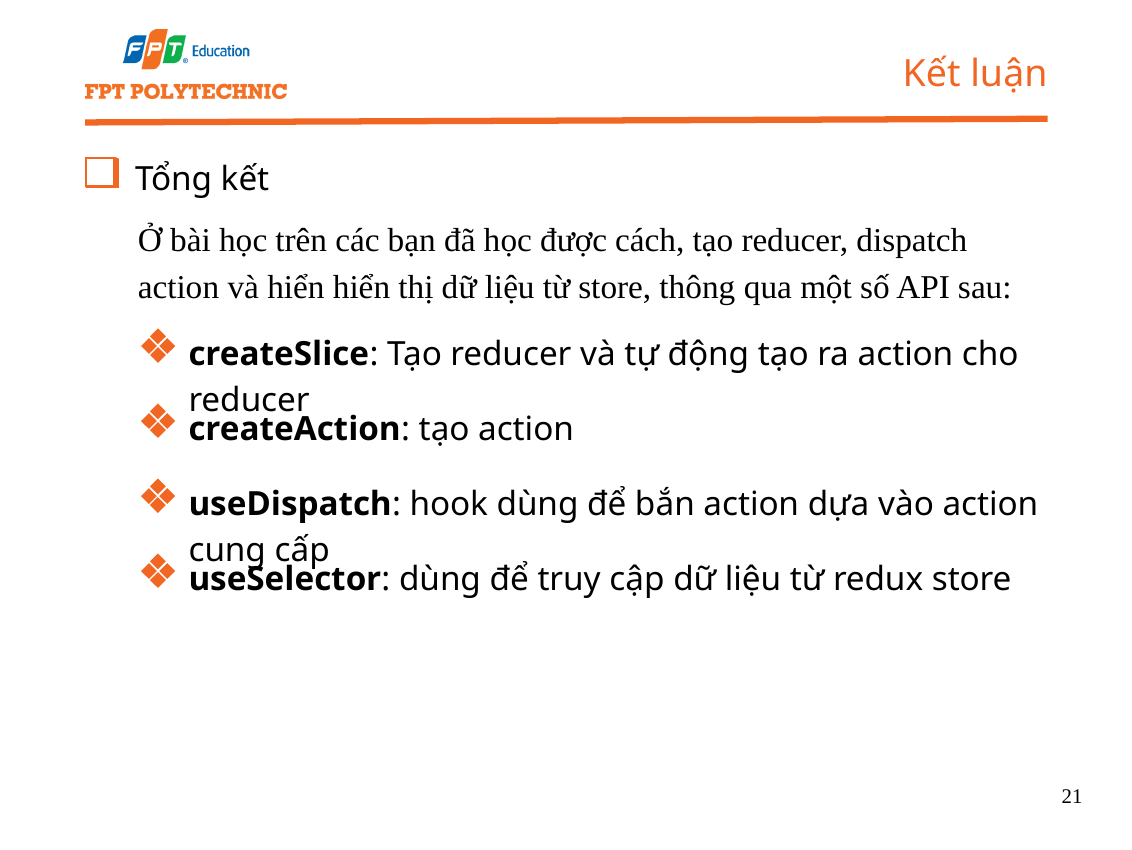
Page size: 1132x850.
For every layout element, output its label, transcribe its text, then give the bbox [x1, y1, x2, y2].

text_box Ở bài học trên các bạn đã học được cách, tạo reducer, dispatch action và hiển hiển thị dữ liệu từ store, thông qua một số API sau: [137, 211, 1048, 306]
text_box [143, 399, 1045, 448]
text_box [84, 149, 1038, 198]
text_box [143, 549, 1045, 598]
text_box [143, 324, 1045, 373]
text_box 21 [1047, 778, 1083, 808]
text_box [85, 29, 287, 99]
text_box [143, 474, 1045, 523]
text_box Kết luận [316, 41, 1048, 95]
